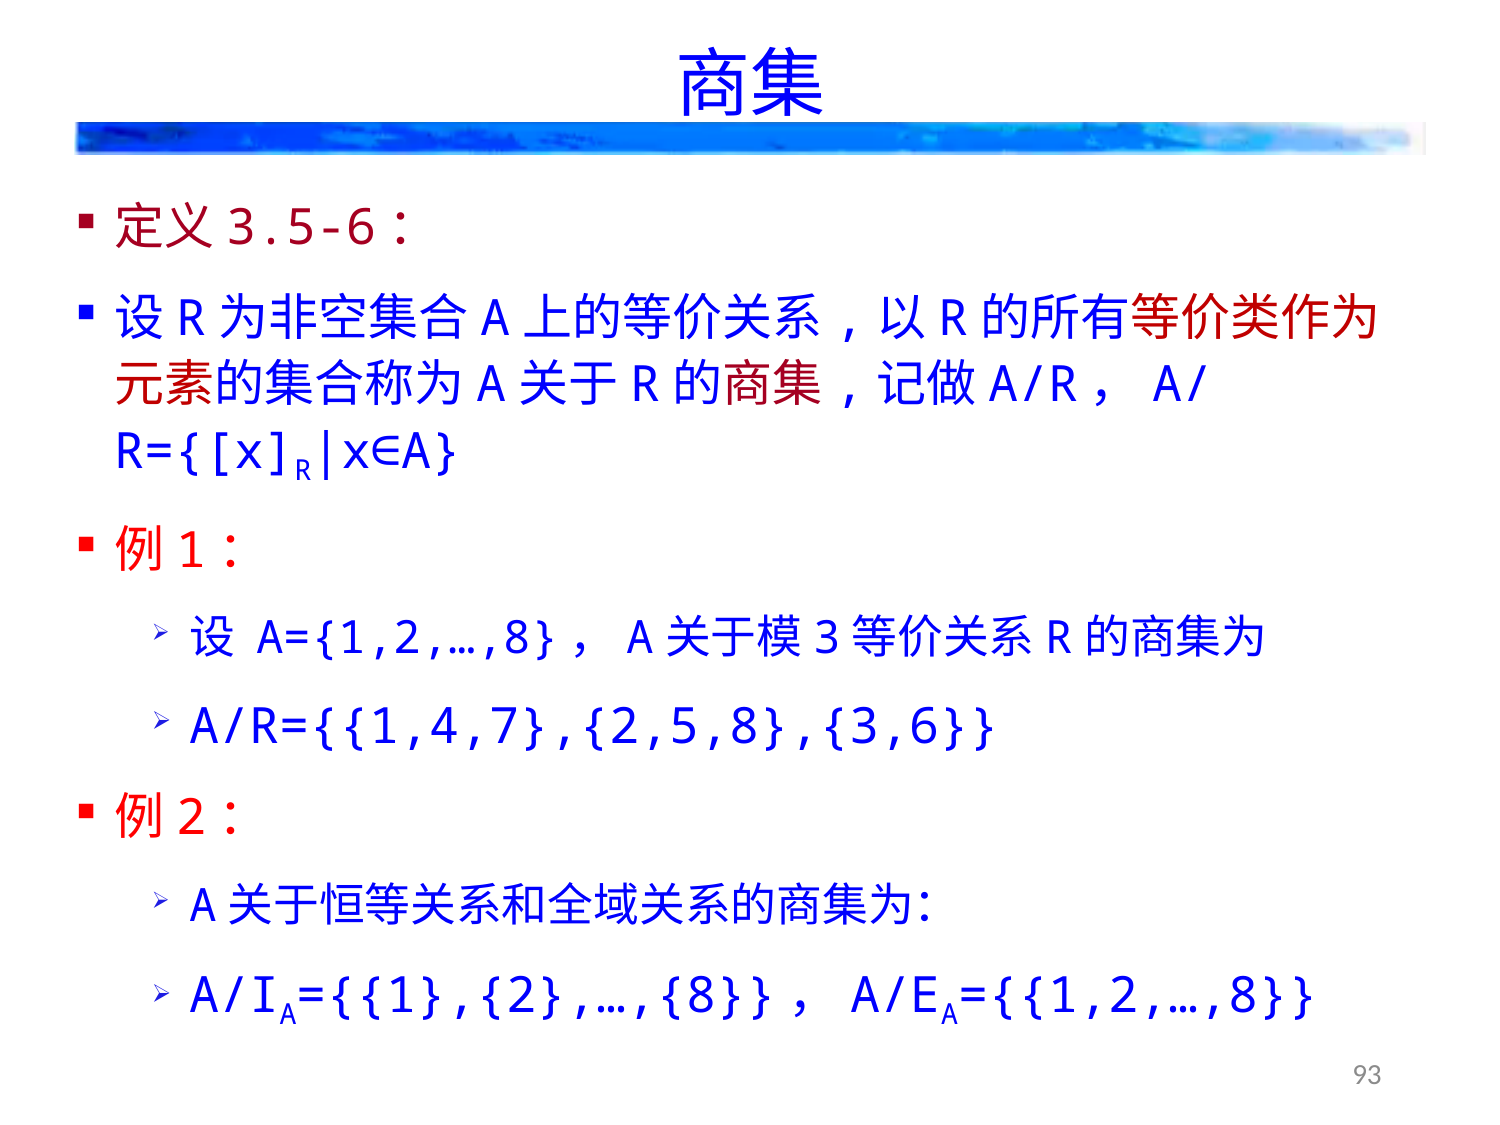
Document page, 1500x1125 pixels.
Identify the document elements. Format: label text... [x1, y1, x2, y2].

list 定义3.5-6： 设R为非空集合A上的等价关系,以R的所有等价类作为元素的集合称为A关于R的商集,记做A/R，A/R={[x]R|x∈A} 例1： 设 A={1,2,…,8}，A关于模3等价关系R的商集为 A/R={{1,4,7},{2,5,8},{3,6}} 例2： A关于恒等关系和全域关系的商集为： A/IA={{1},{2},…,{8}}，A/EA={{1,2,…,8}} [61, 180, 1439, 1053]
picture [74, 122, 1426, 155]
title 商集 [102, 42, 1398, 130]
slide_number 93 [1281, 1042, 1397, 1103]
